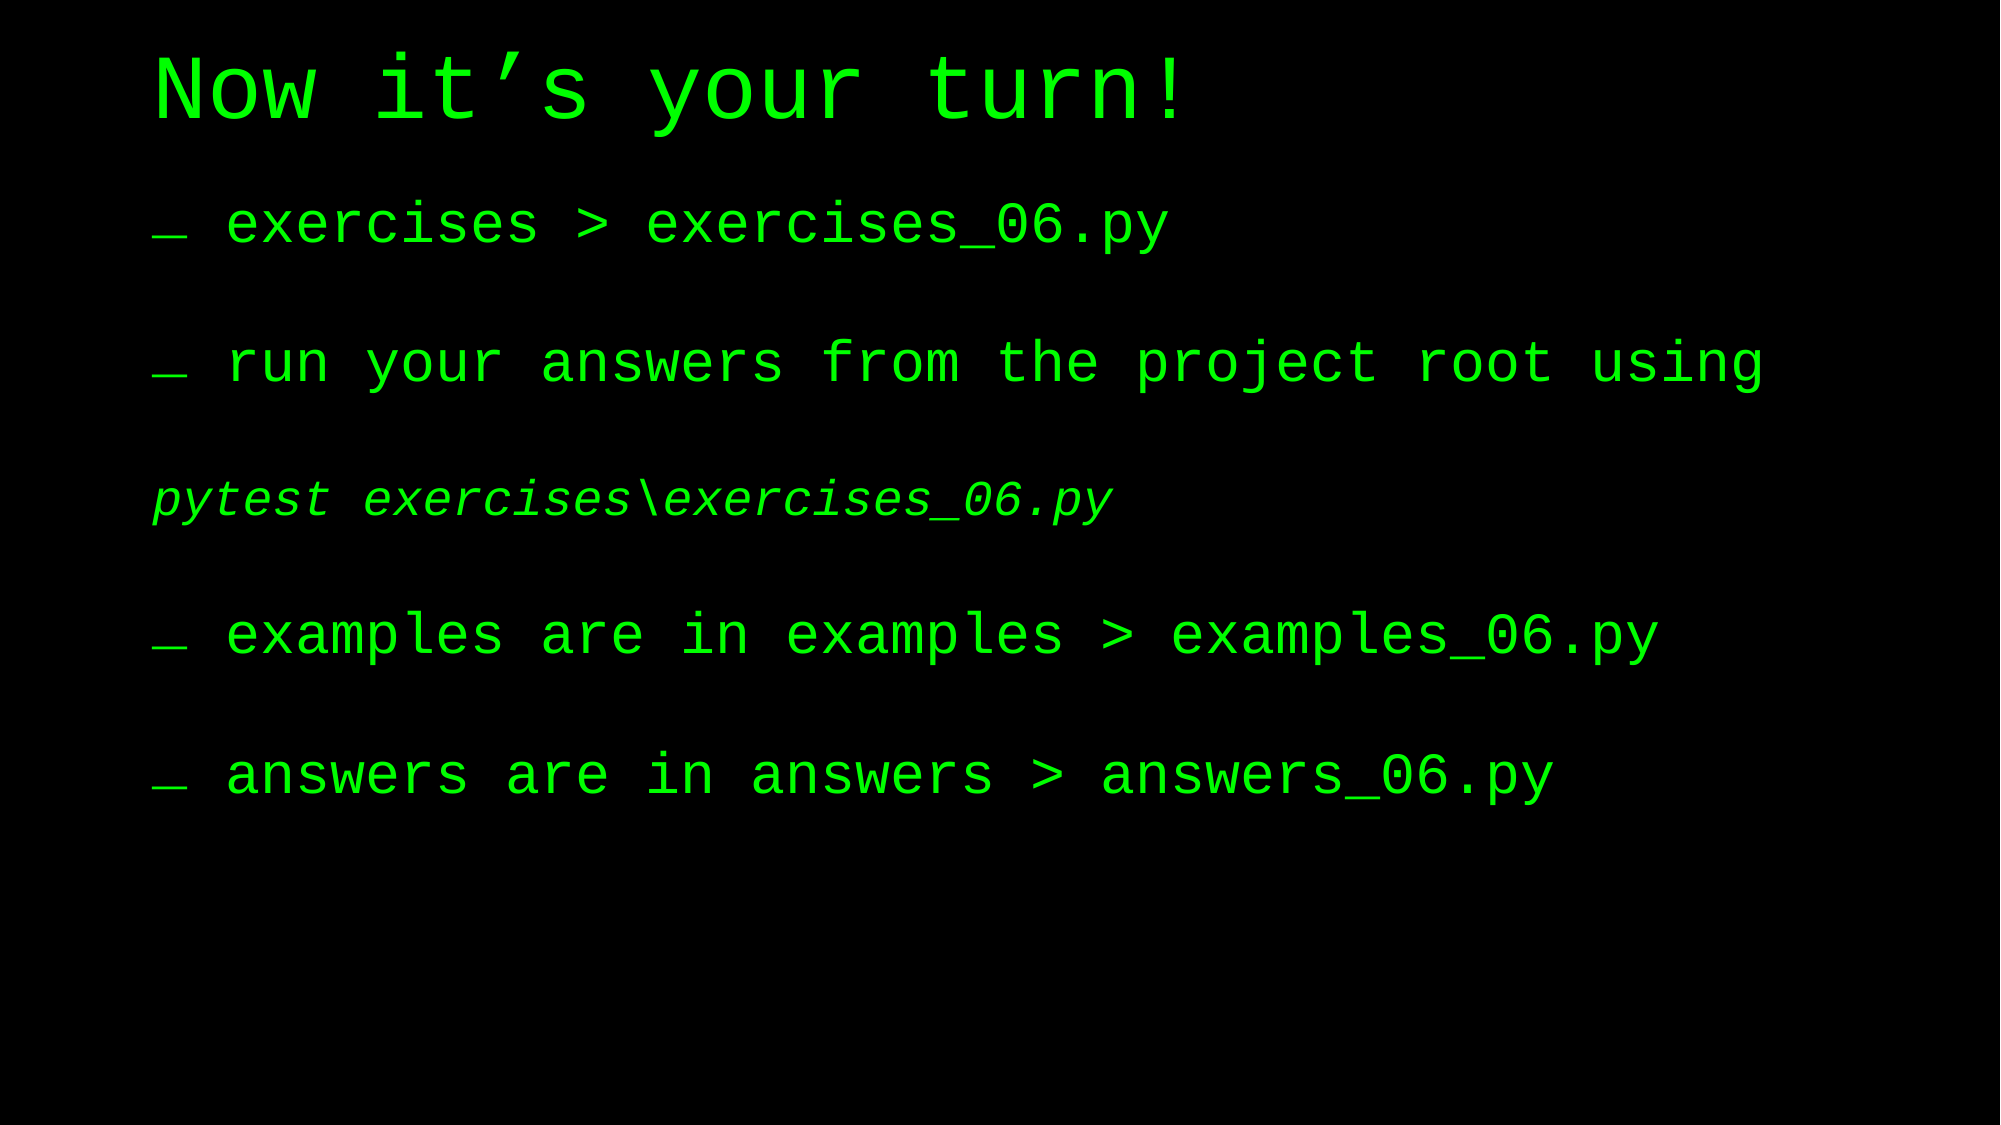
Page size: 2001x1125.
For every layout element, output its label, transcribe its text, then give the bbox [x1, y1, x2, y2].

list exercises > exercises_06.py run your answers from the project root using pytest exercises\exercises_06.py examples are in examples > examples_06.py answers are in answers > answers_06.py [137, 195, 1932, 1101]
title Now it’s your turn! [137, 0, 1863, 179]
